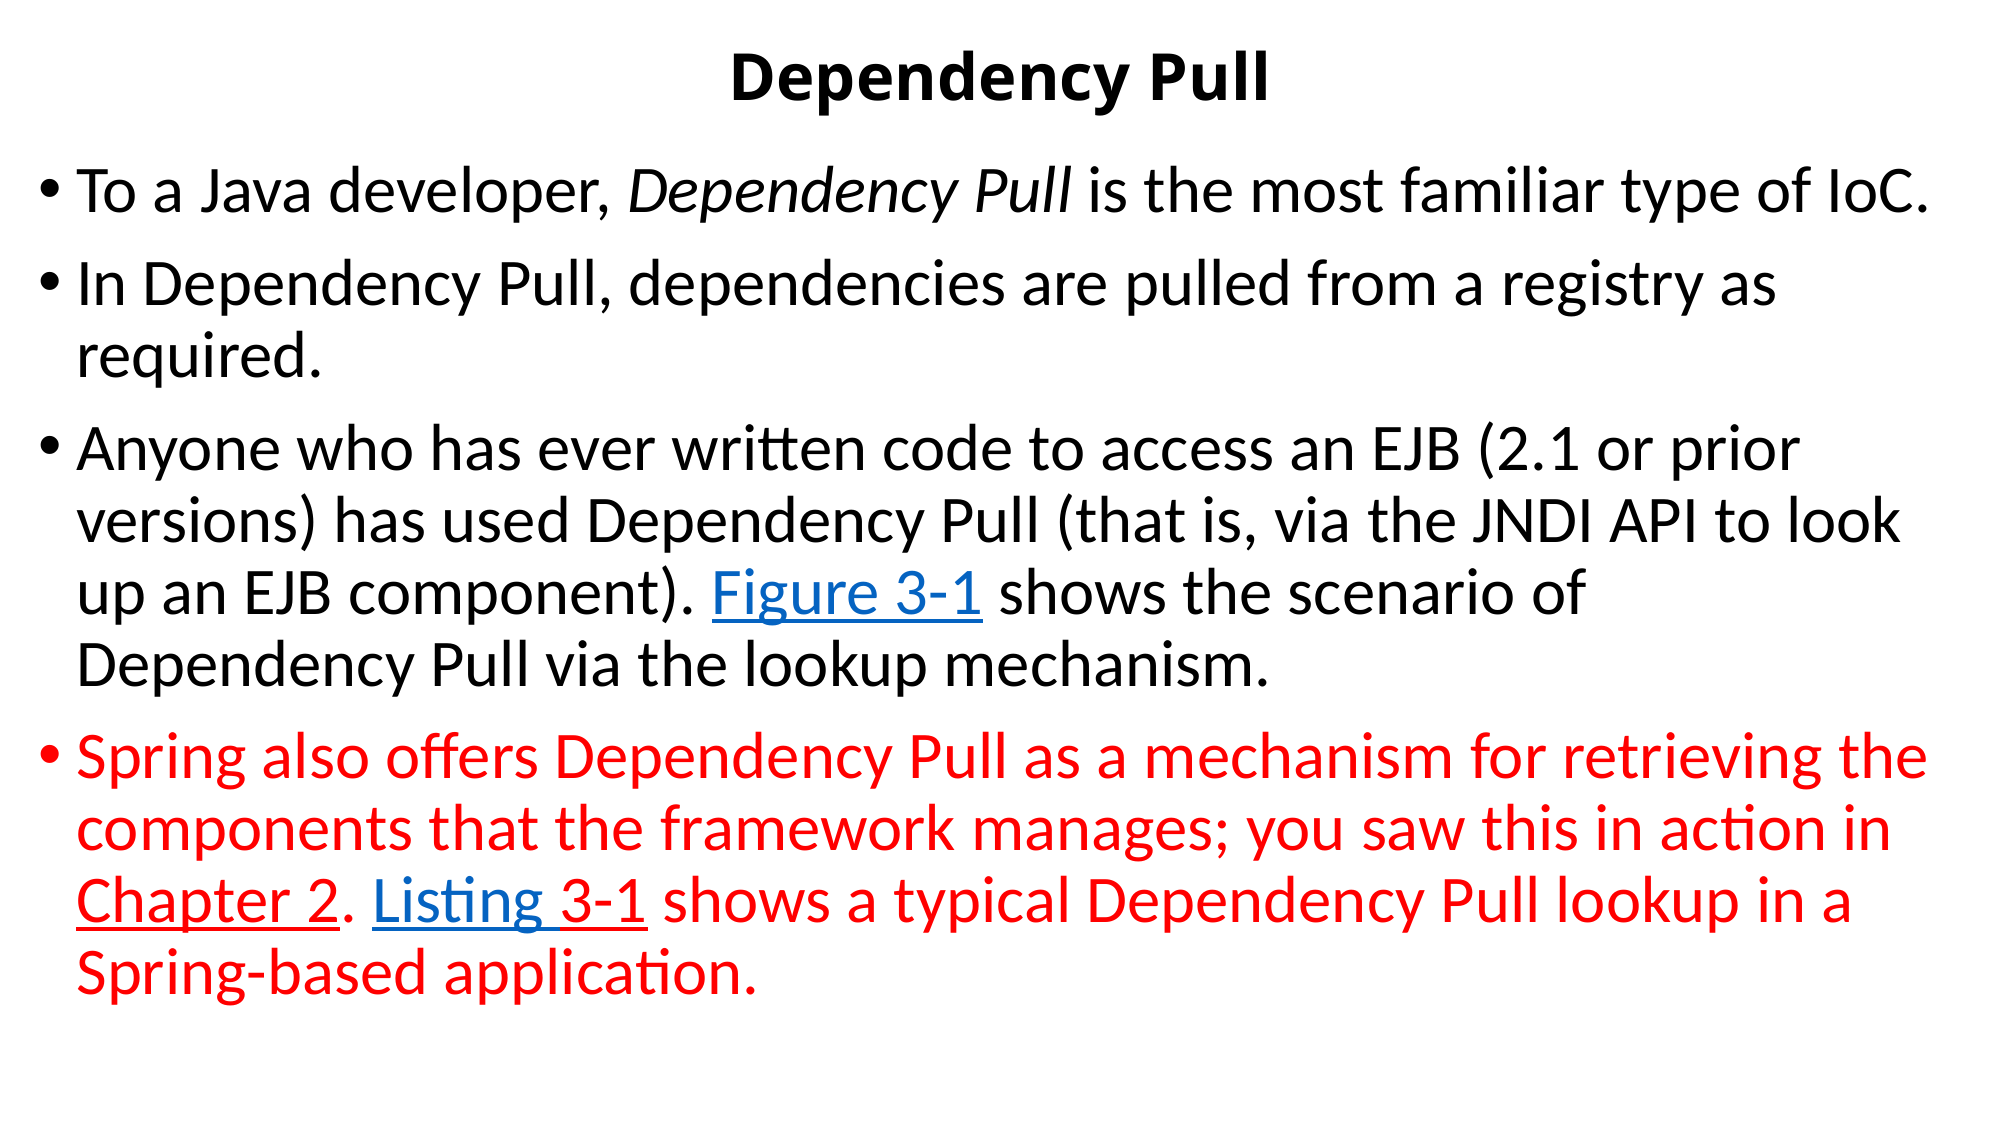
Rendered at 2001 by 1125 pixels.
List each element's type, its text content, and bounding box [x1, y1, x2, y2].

title Dependency Pull [137, 36, 1863, 123]
list To a Java developer, Dependency Pull is the most familiar type of IoC. In Dependency Pull, dependencies are pulled from a registry as required. Anyone who has ever written code to access an EJB (2.1 or prior versions) has used Dependency Pull (that is, via the JNDI API to look up an EJB component). Figure 3-1 shows the scenario of Dependency Pull via the lookup mechanism. Spring also offers Dependency Pull as a mechanism for retrieving the components that the framework manages; you saw this in action in Chapter 2. Listing 3-1 shows a typical Dependency Pull lookup in a Spring-based application. [23, 147, 1953, 1089]
